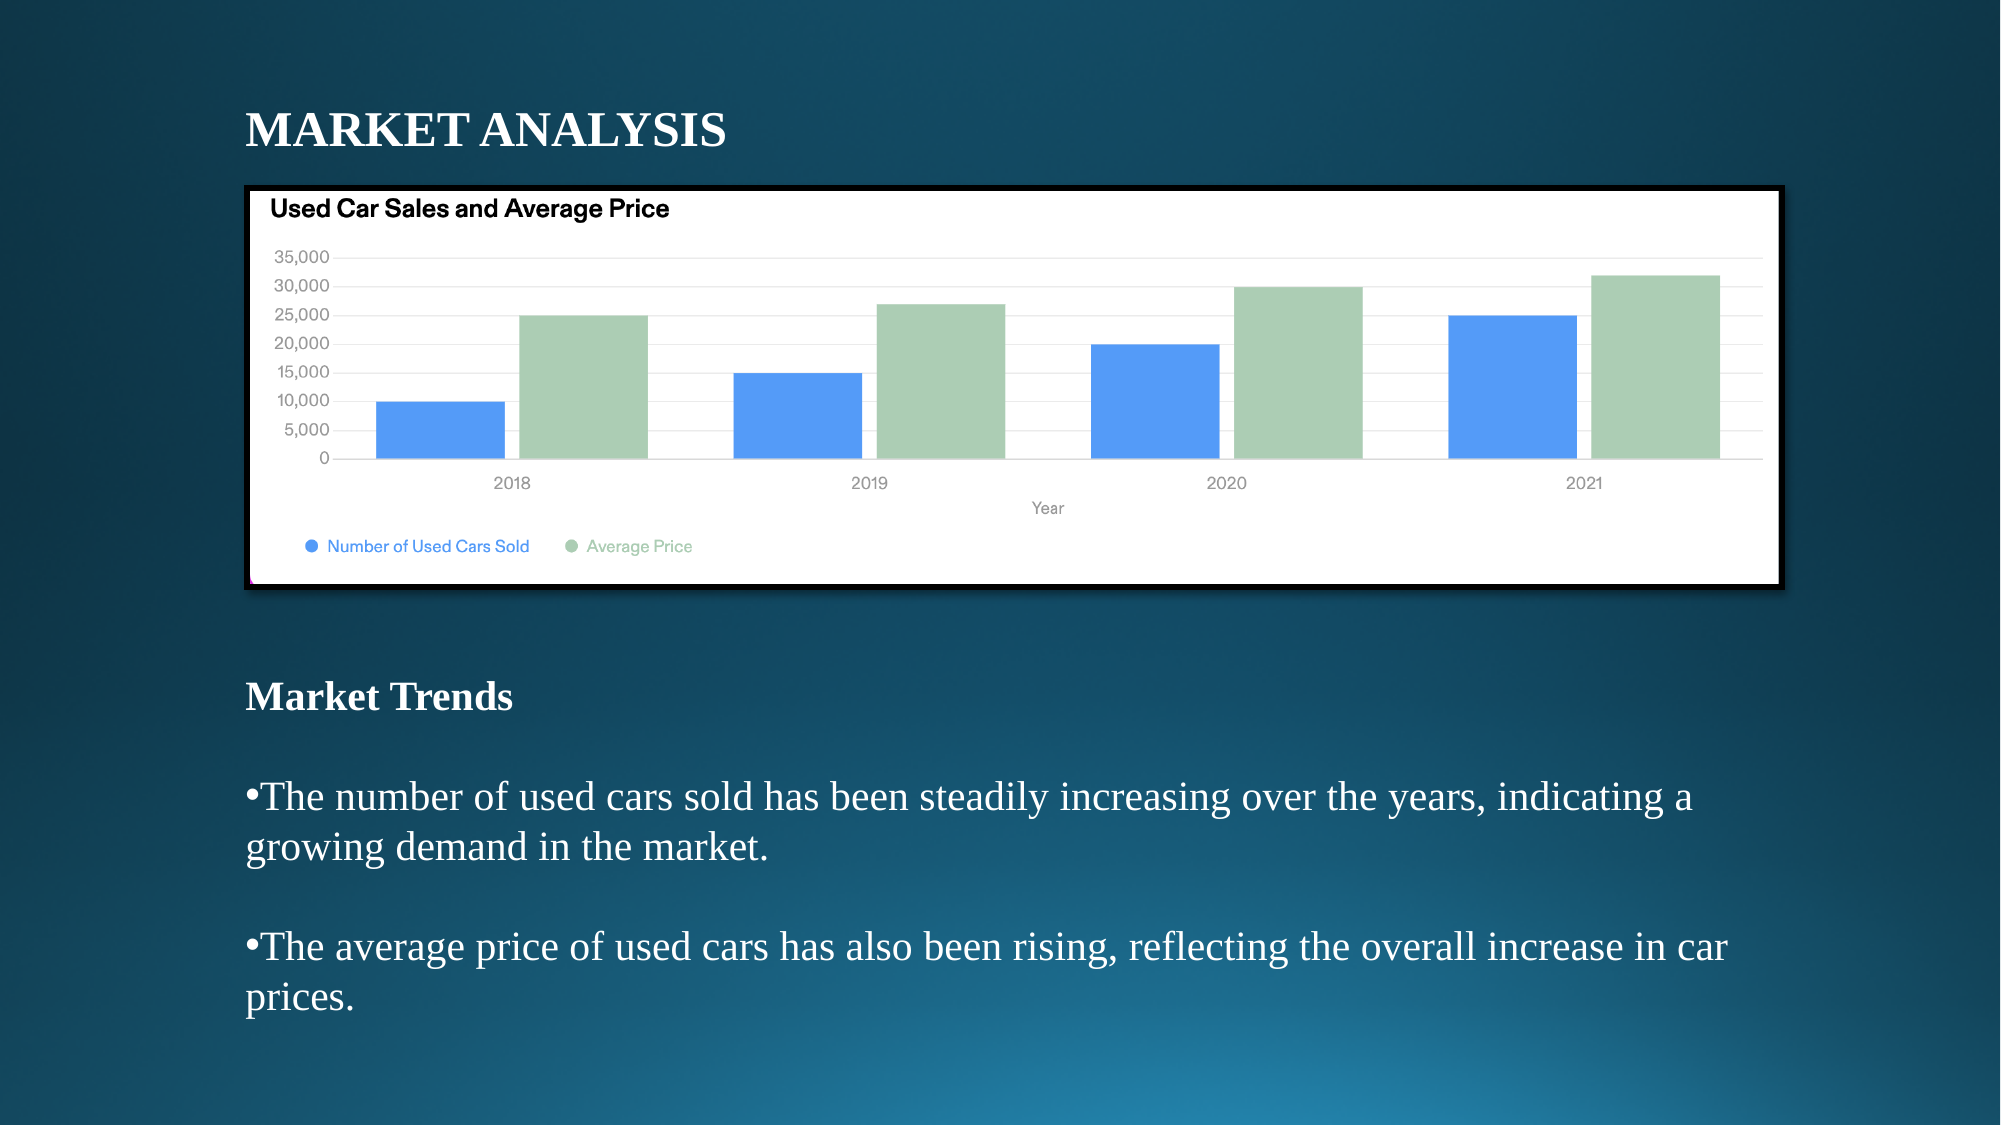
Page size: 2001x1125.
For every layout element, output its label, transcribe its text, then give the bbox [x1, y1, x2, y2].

text_box MARKET ANALYSIS [230, 88, 1084, 164]
picture [0, 0, 2001, 1125]
text_box Market Trends The number of used cars sold has been steadily increasing over the years, indicating a growing demand in the market. The average price of used cars has also been rising, reflecting the overall increase in car prices. [230, 661, 1779, 1027]
